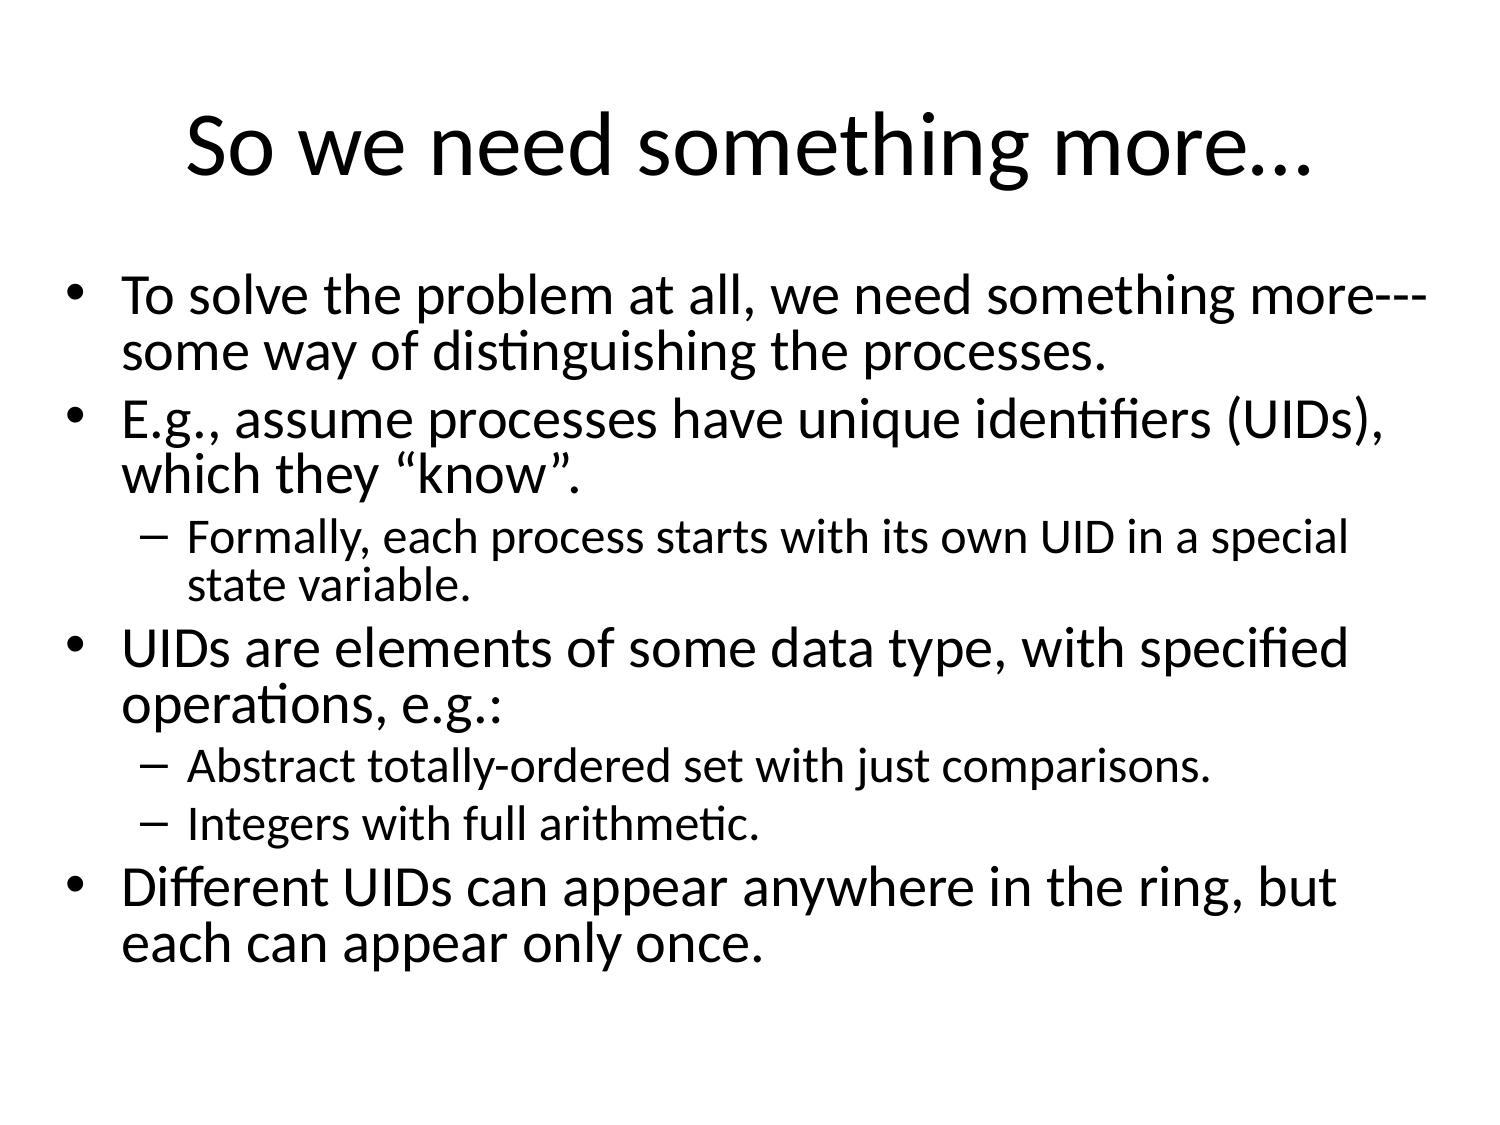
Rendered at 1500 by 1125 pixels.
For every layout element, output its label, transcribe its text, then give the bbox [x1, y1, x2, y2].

title So we need something more… [75, 45, 1425, 233]
